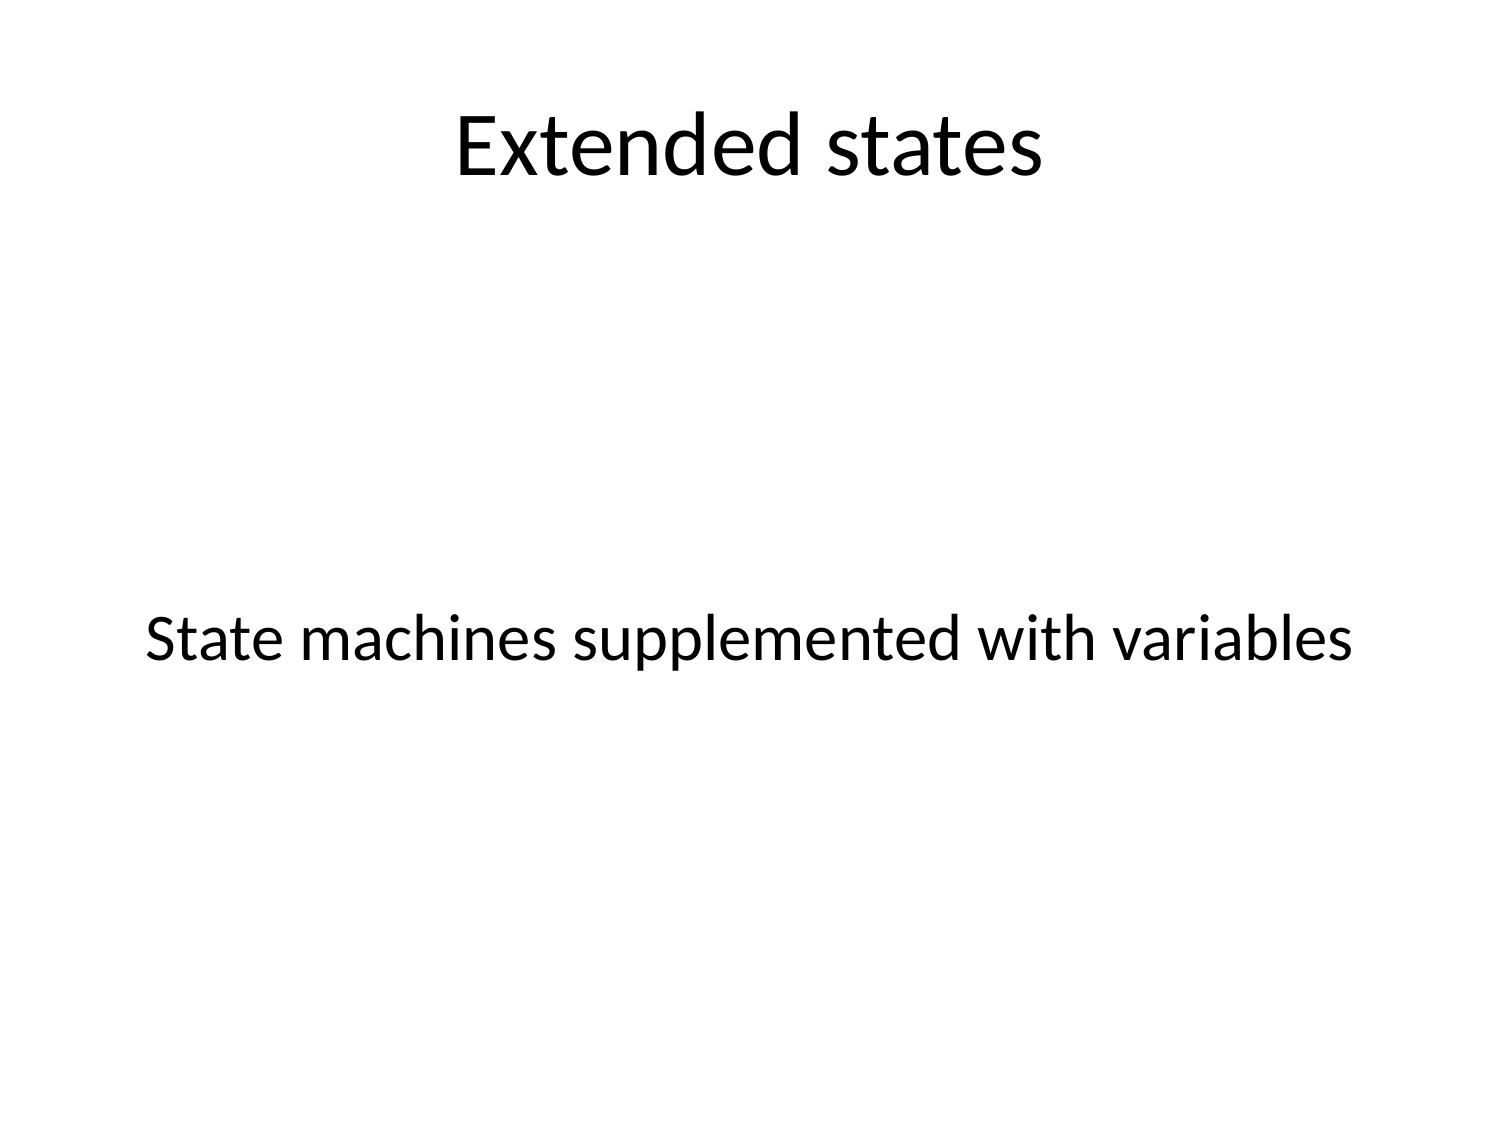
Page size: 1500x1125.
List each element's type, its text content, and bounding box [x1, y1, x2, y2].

list State machines supplemented with variables [75, 262, 1425, 1005]
title Extended states [75, 45, 1425, 233]
